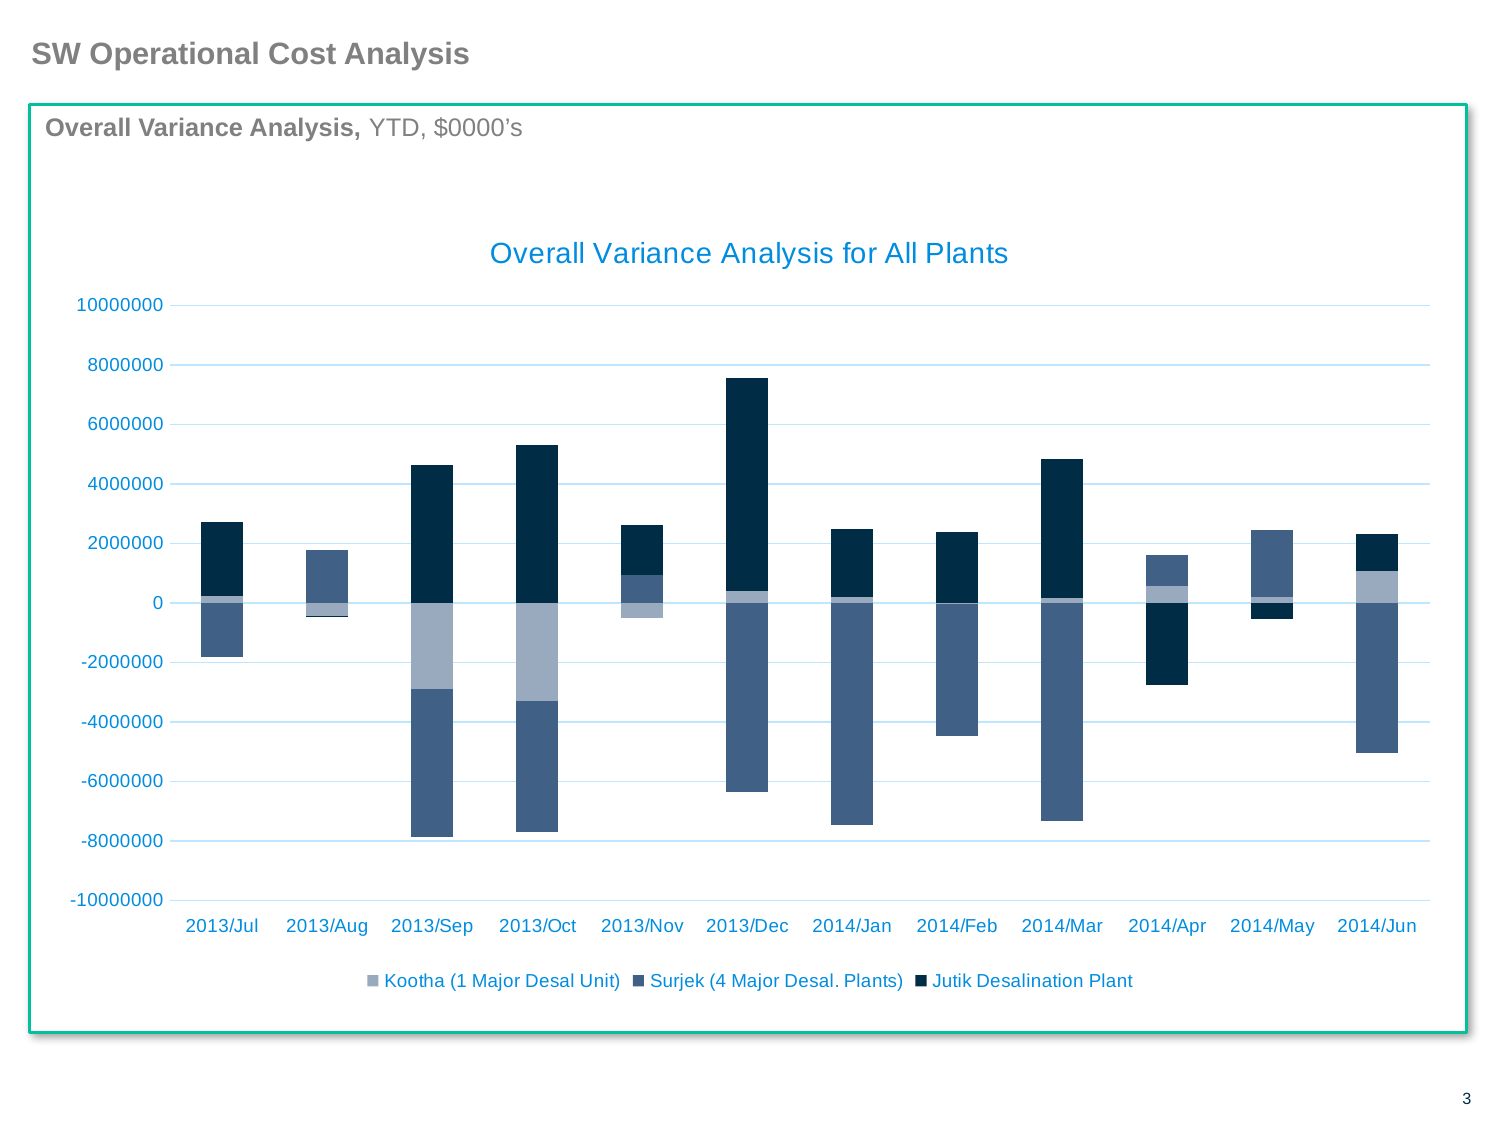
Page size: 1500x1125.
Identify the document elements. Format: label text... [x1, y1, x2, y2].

title SW Operational Cost Analysis [31, 33, 1469, 222]
text_box Overall Variance Analysis, YTD, $0000’s [45, 110, 1257, 142]
chart [41, 204, 1459, 998]
text_box [29, 104, 1467, 1033]
